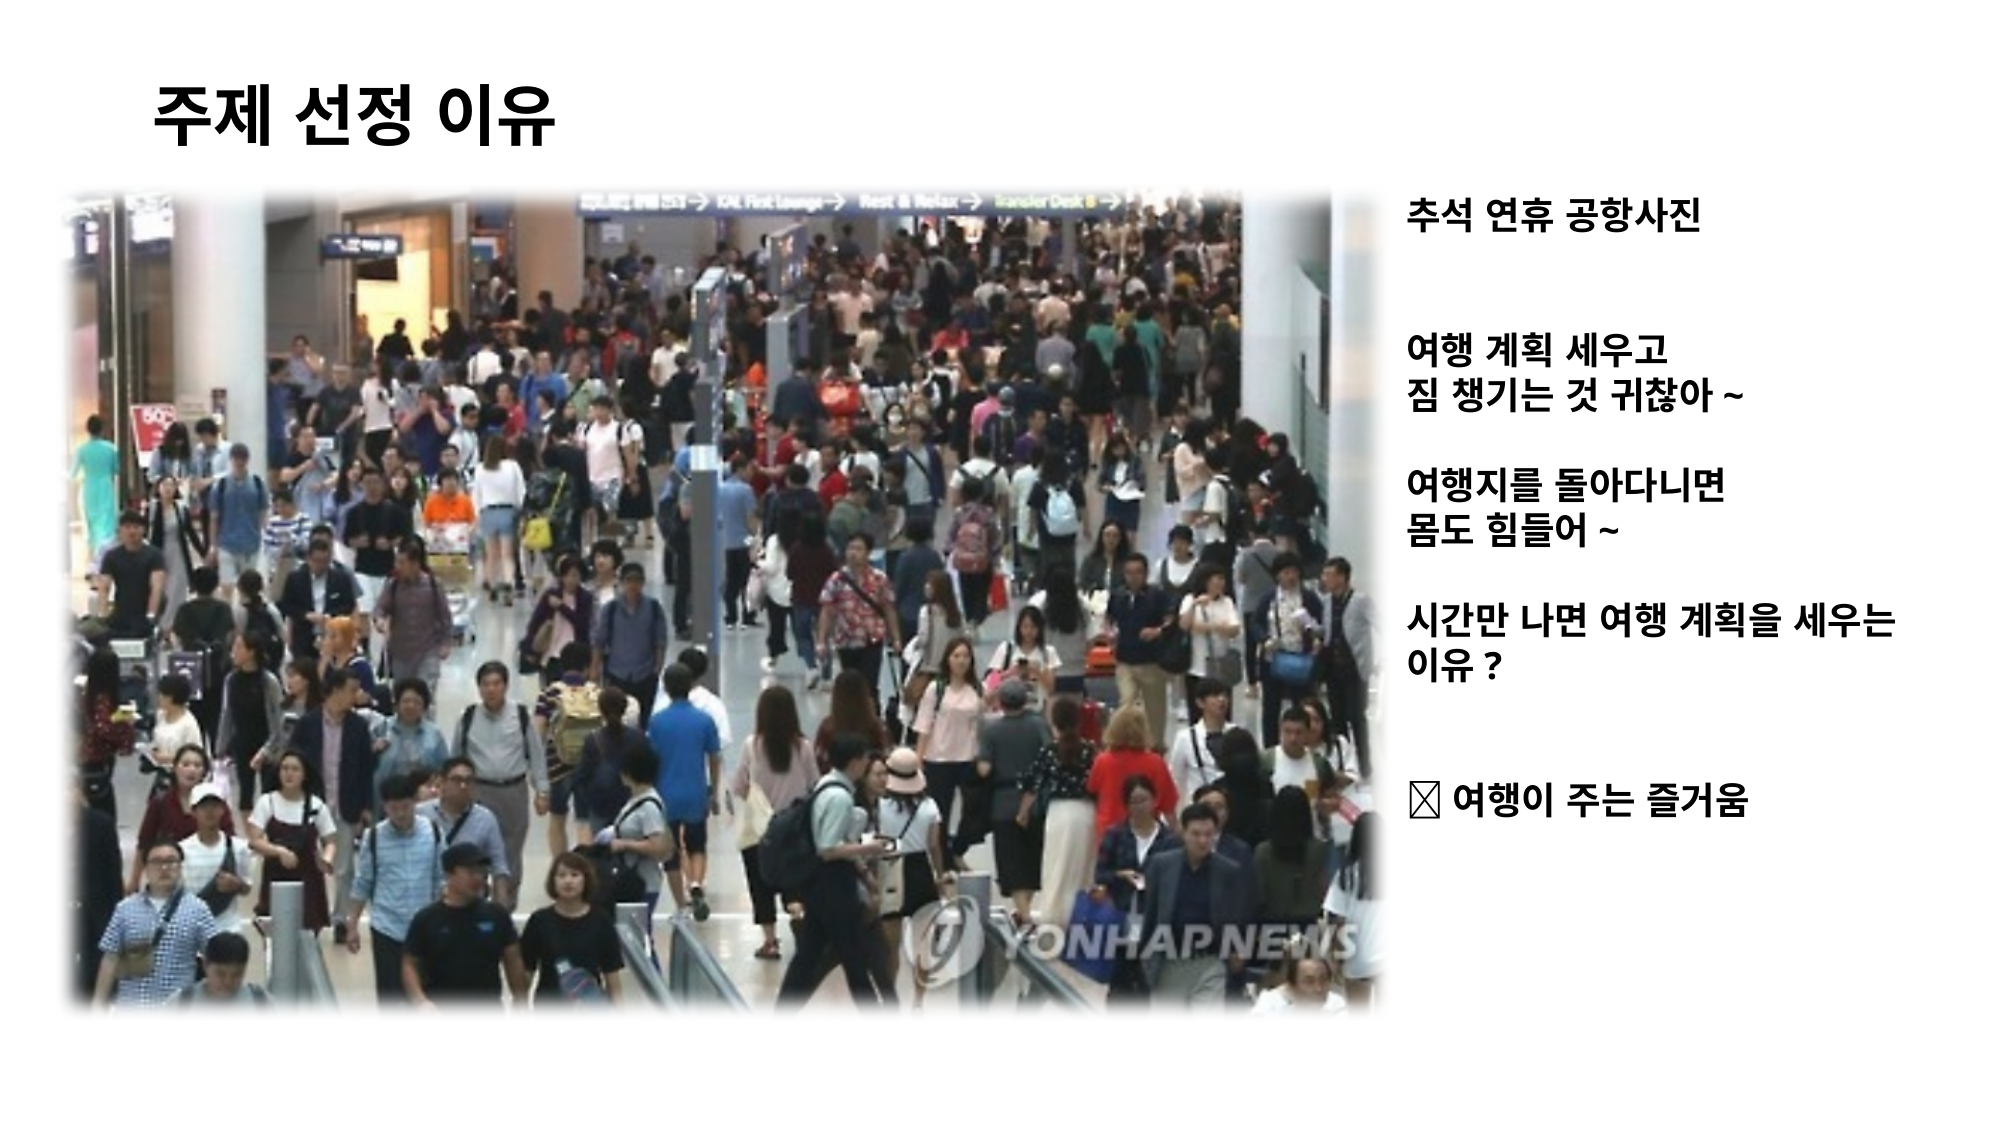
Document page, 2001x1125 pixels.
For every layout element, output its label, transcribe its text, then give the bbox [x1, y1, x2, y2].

picture [56, 184, 1392, 1021]
text_box 추석 연휴 공항사진 여행 계획 세우고 짐 챙기는 것 귀찮아~ 여행지를 돌아다니면 몸도 힘들어~ 시간만 나면 여행 계획을 세우는 이유? 여행이 주는 즐거움 [1392, 184, 1980, 875]
text_box 주제 선정 이유 [137, 66, 1337, 162]
